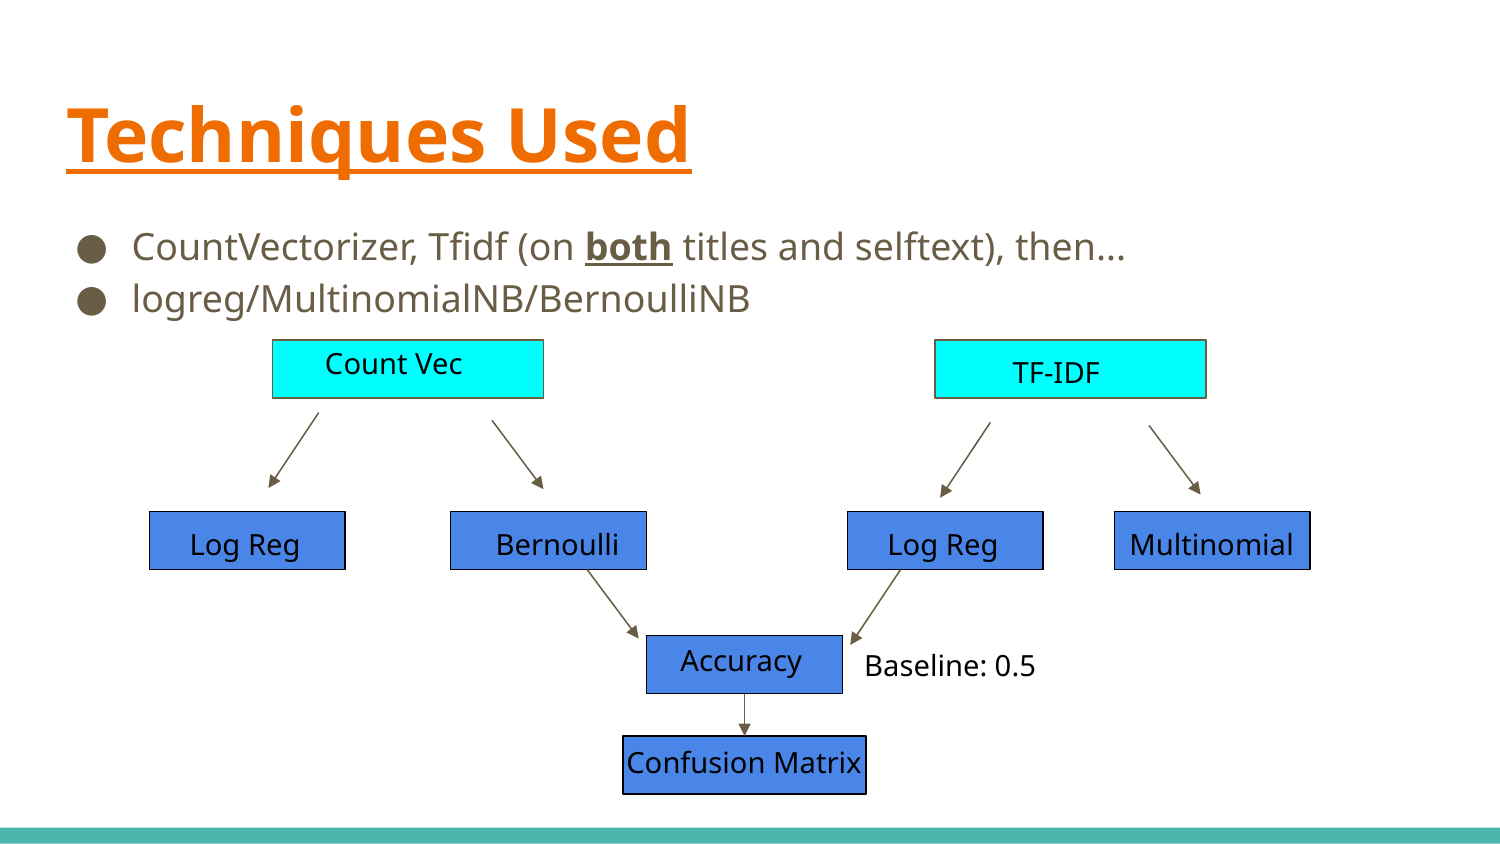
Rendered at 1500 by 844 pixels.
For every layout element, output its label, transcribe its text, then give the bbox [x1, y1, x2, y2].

list CountVectorizer, Tfidf (on both titles and selftext), then... logreg/MultinomialNB/BernoulliNB [41, 201, 1440, 743]
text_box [149, 330, 1332, 795]
title Techniques Used [51, 72, 1449, 189]
